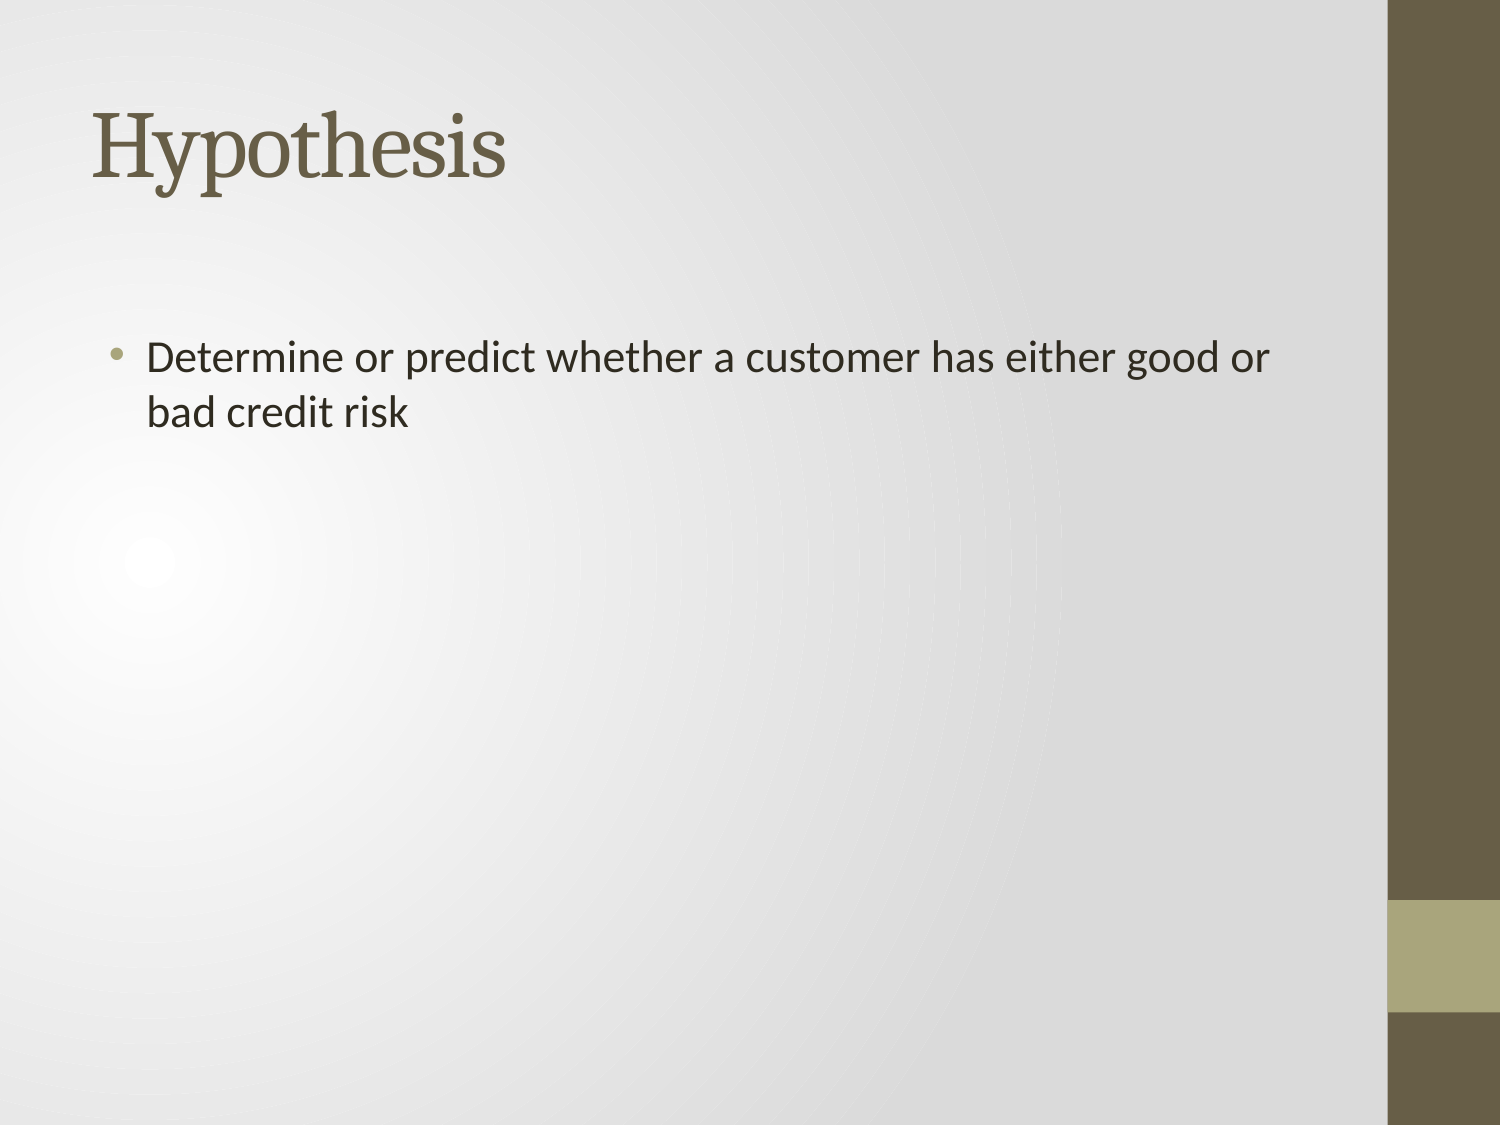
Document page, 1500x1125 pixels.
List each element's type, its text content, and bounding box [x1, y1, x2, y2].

title Hypothesis [75, 45, 1325, 233]
list Determine or predict whether a customer has either good or bad credit risk [75, 319, 1325, 1050]
